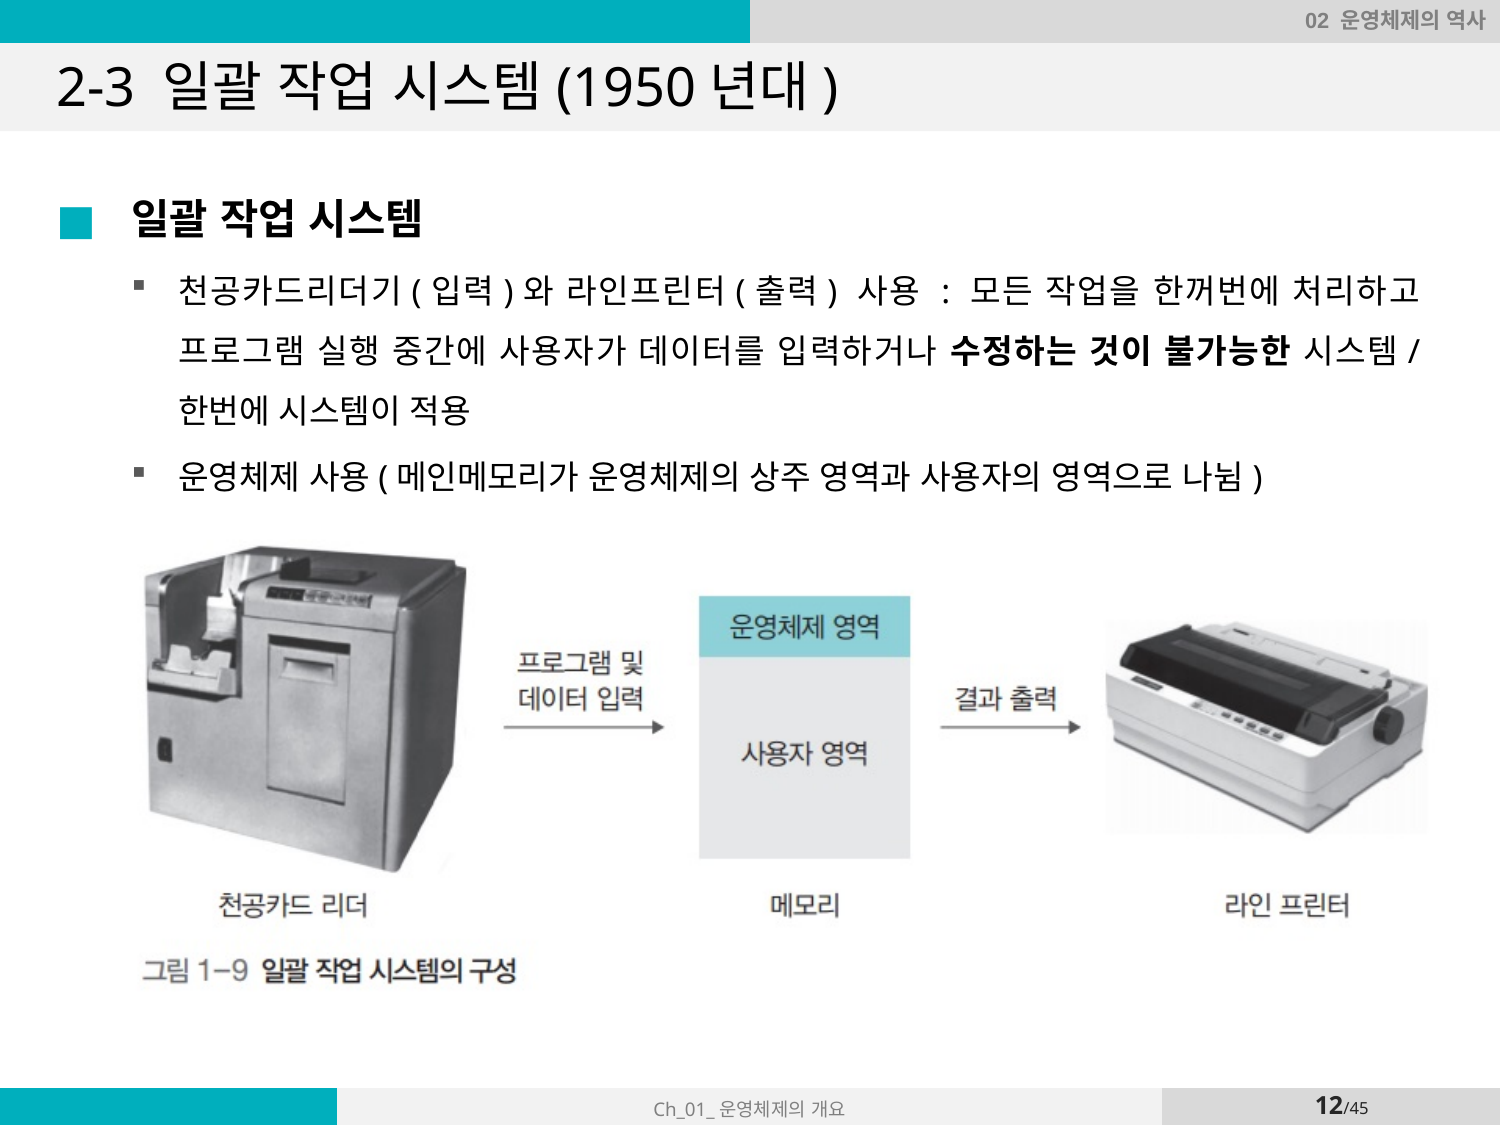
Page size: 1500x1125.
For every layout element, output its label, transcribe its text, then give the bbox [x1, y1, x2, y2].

list 일괄 작업 시스템 천공카드리더기(입력)와 라인프린터(출력) 사용 : 모든 작업을 한꺼번에 처리하고 프로그램 실행 중간에 사용자가 데이터를 입력하거나 수정하는 것이 불가능한 시스템/ 한번에 시스템이 적용 운영체제 사용(메인메모리가 운영체제의 상주 영역과 사용자의 영역으로 나뉨) [41, 160, 1436, 1036]
text_box 02 운영체제의 역사 [1253, 0, 1500, 41]
picture [112, 514, 1450, 992]
title 2-3 일괄 작업 시스템(1950년대) [41, 42, 1459, 128]
